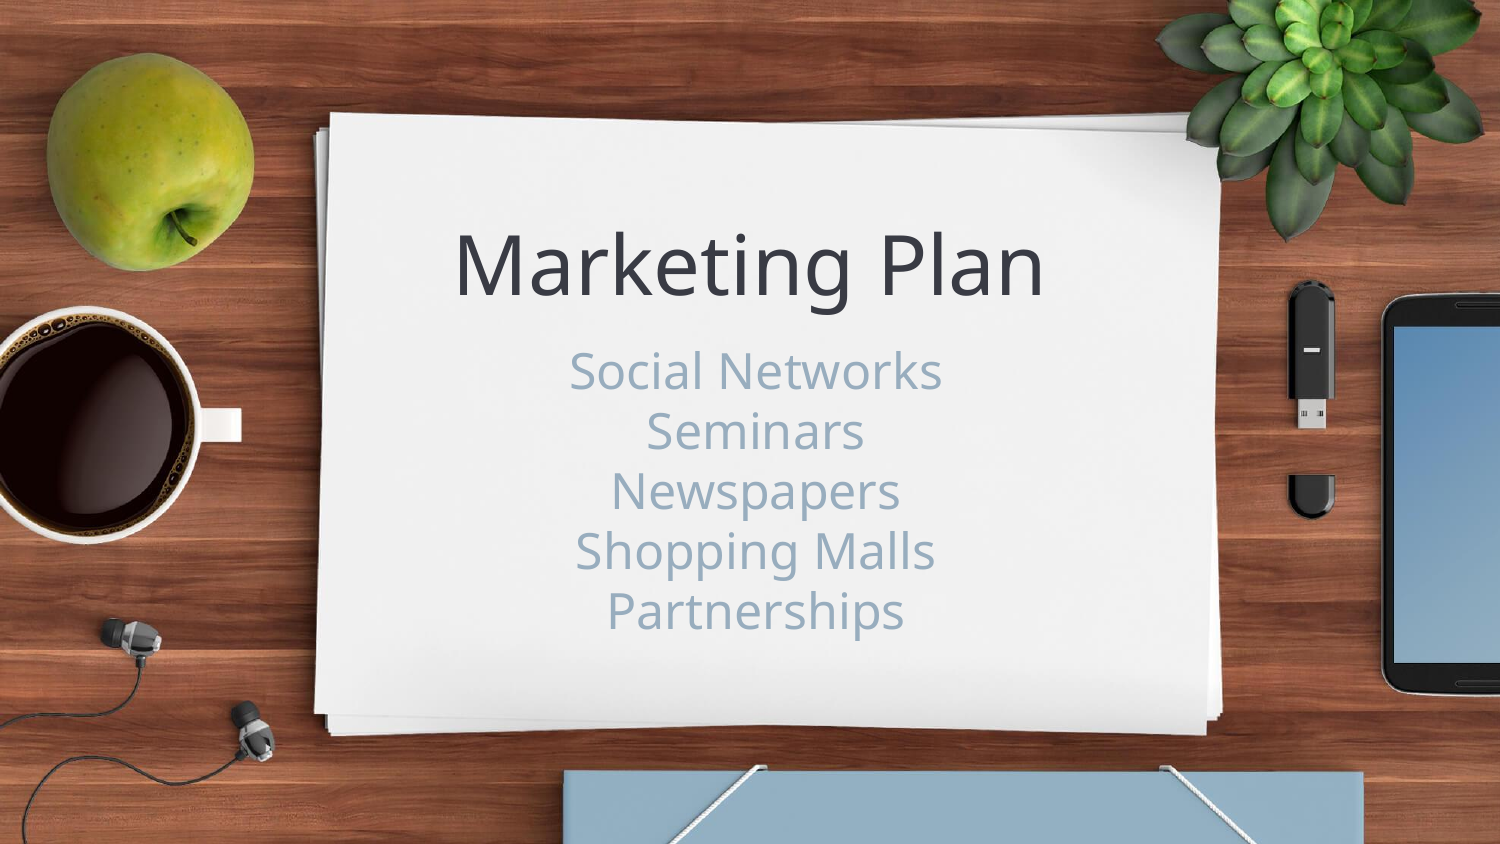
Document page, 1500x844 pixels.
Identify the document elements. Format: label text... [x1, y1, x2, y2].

picture [0, 0, 1500, 844]
subtitle Social Networks Seminars Newspapers Shopping Malls Partnerships [403, 339, 1097, 569]
title Marketing Plan [403, 215, 1097, 313]
